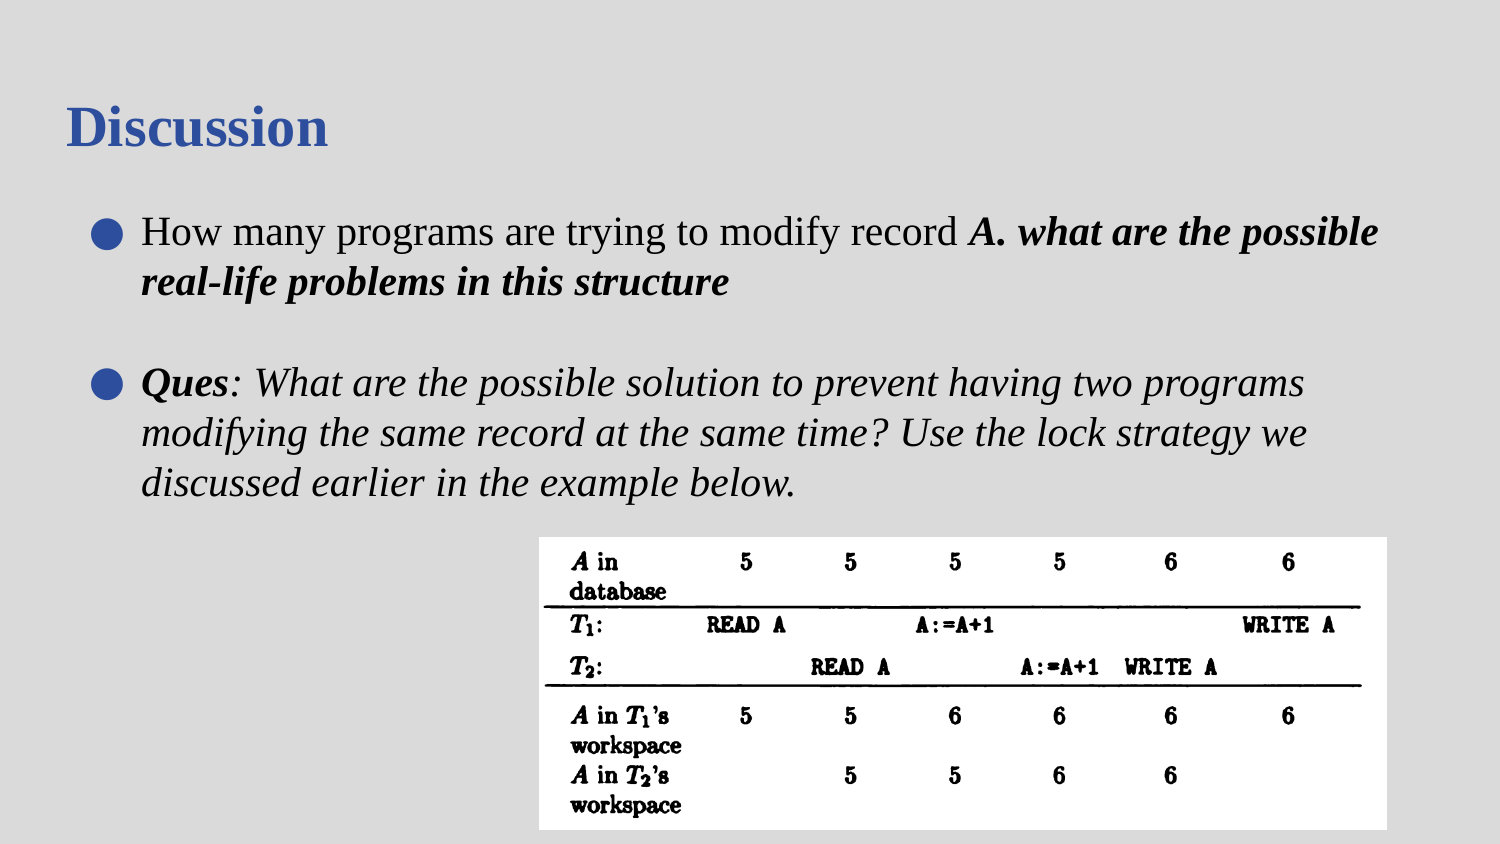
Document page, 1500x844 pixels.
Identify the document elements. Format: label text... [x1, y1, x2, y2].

list How many programs are trying to modify record A. what are the possible real-life problems in this structure Ques: What are the possible solution to prevent having two programs modifying the same record at the same time? Use the lock strategy we discussed earlier in the example below. [51, 189, 1449, 750]
picture [538, 537, 1387, 830]
title Discussion [51, 72, 1449, 167]
